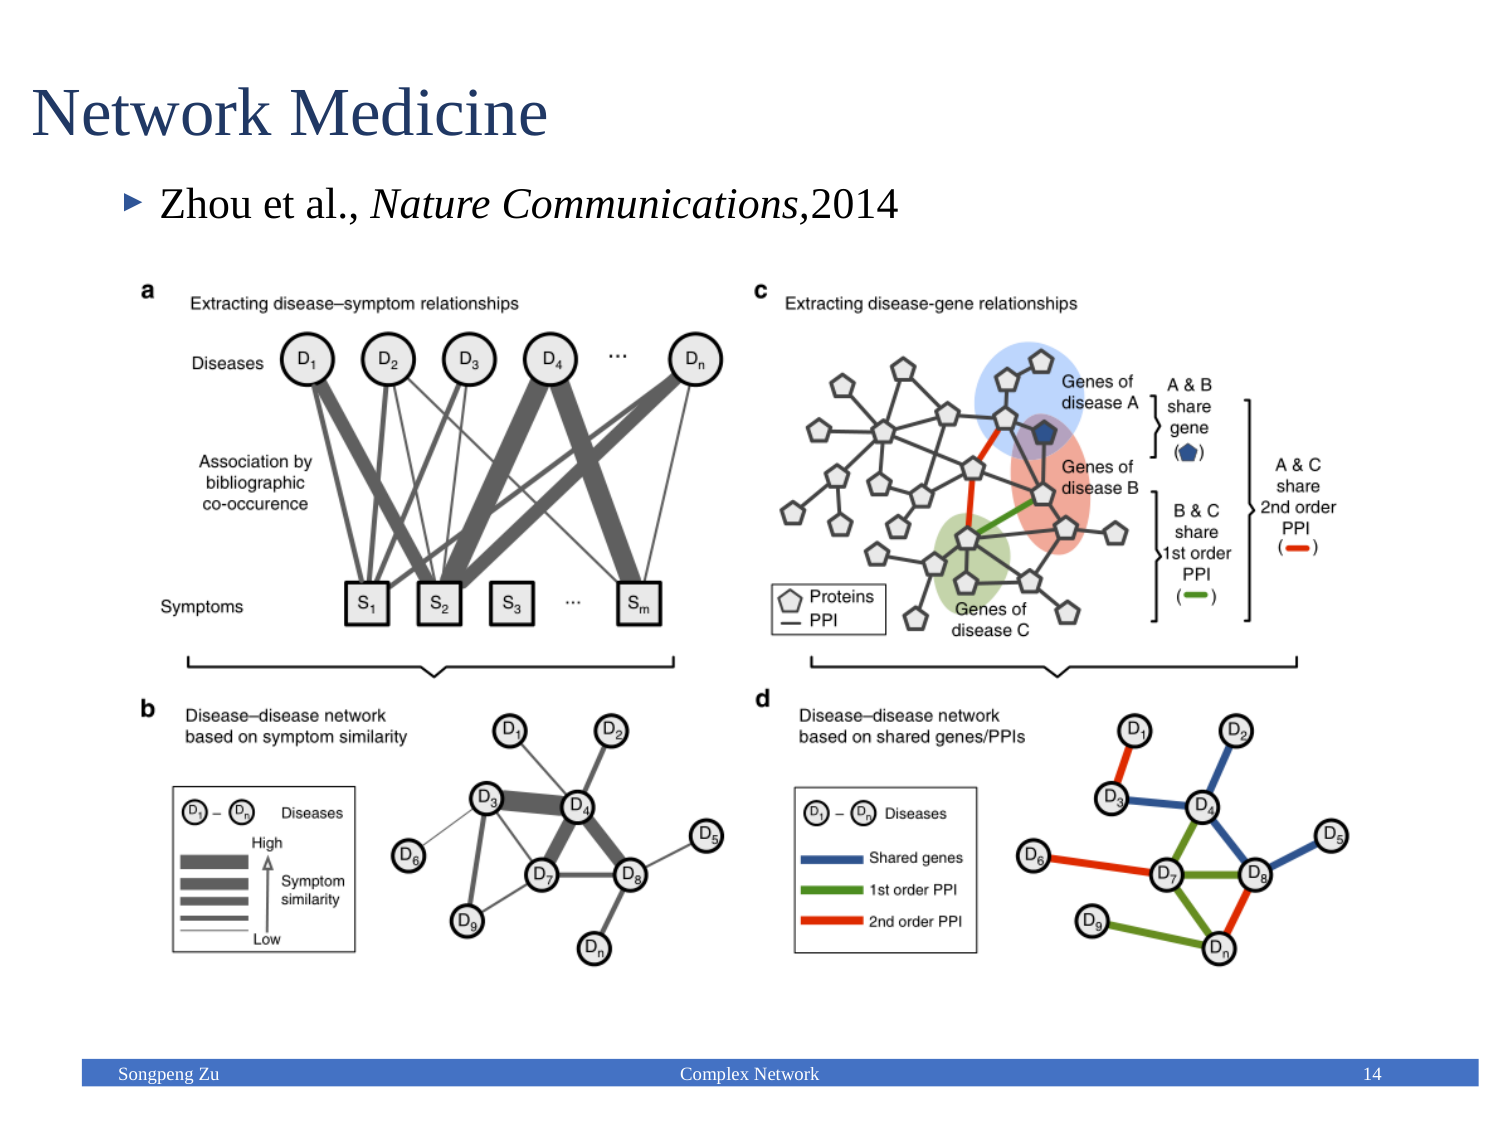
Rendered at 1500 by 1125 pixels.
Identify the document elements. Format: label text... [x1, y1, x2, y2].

slide_number Songpeng Zu [103, 1042, 441, 1103]
picture [114, 261, 1371, 975]
title Network Medicine [16, 4, 1311, 223]
slide_number 14 [1059, 1042, 1397, 1103]
list Zhou et al., Nature Communications,2014 [103, 167, 1426, 956]
footer Complex Network [496, 1042, 1004, 1103]
